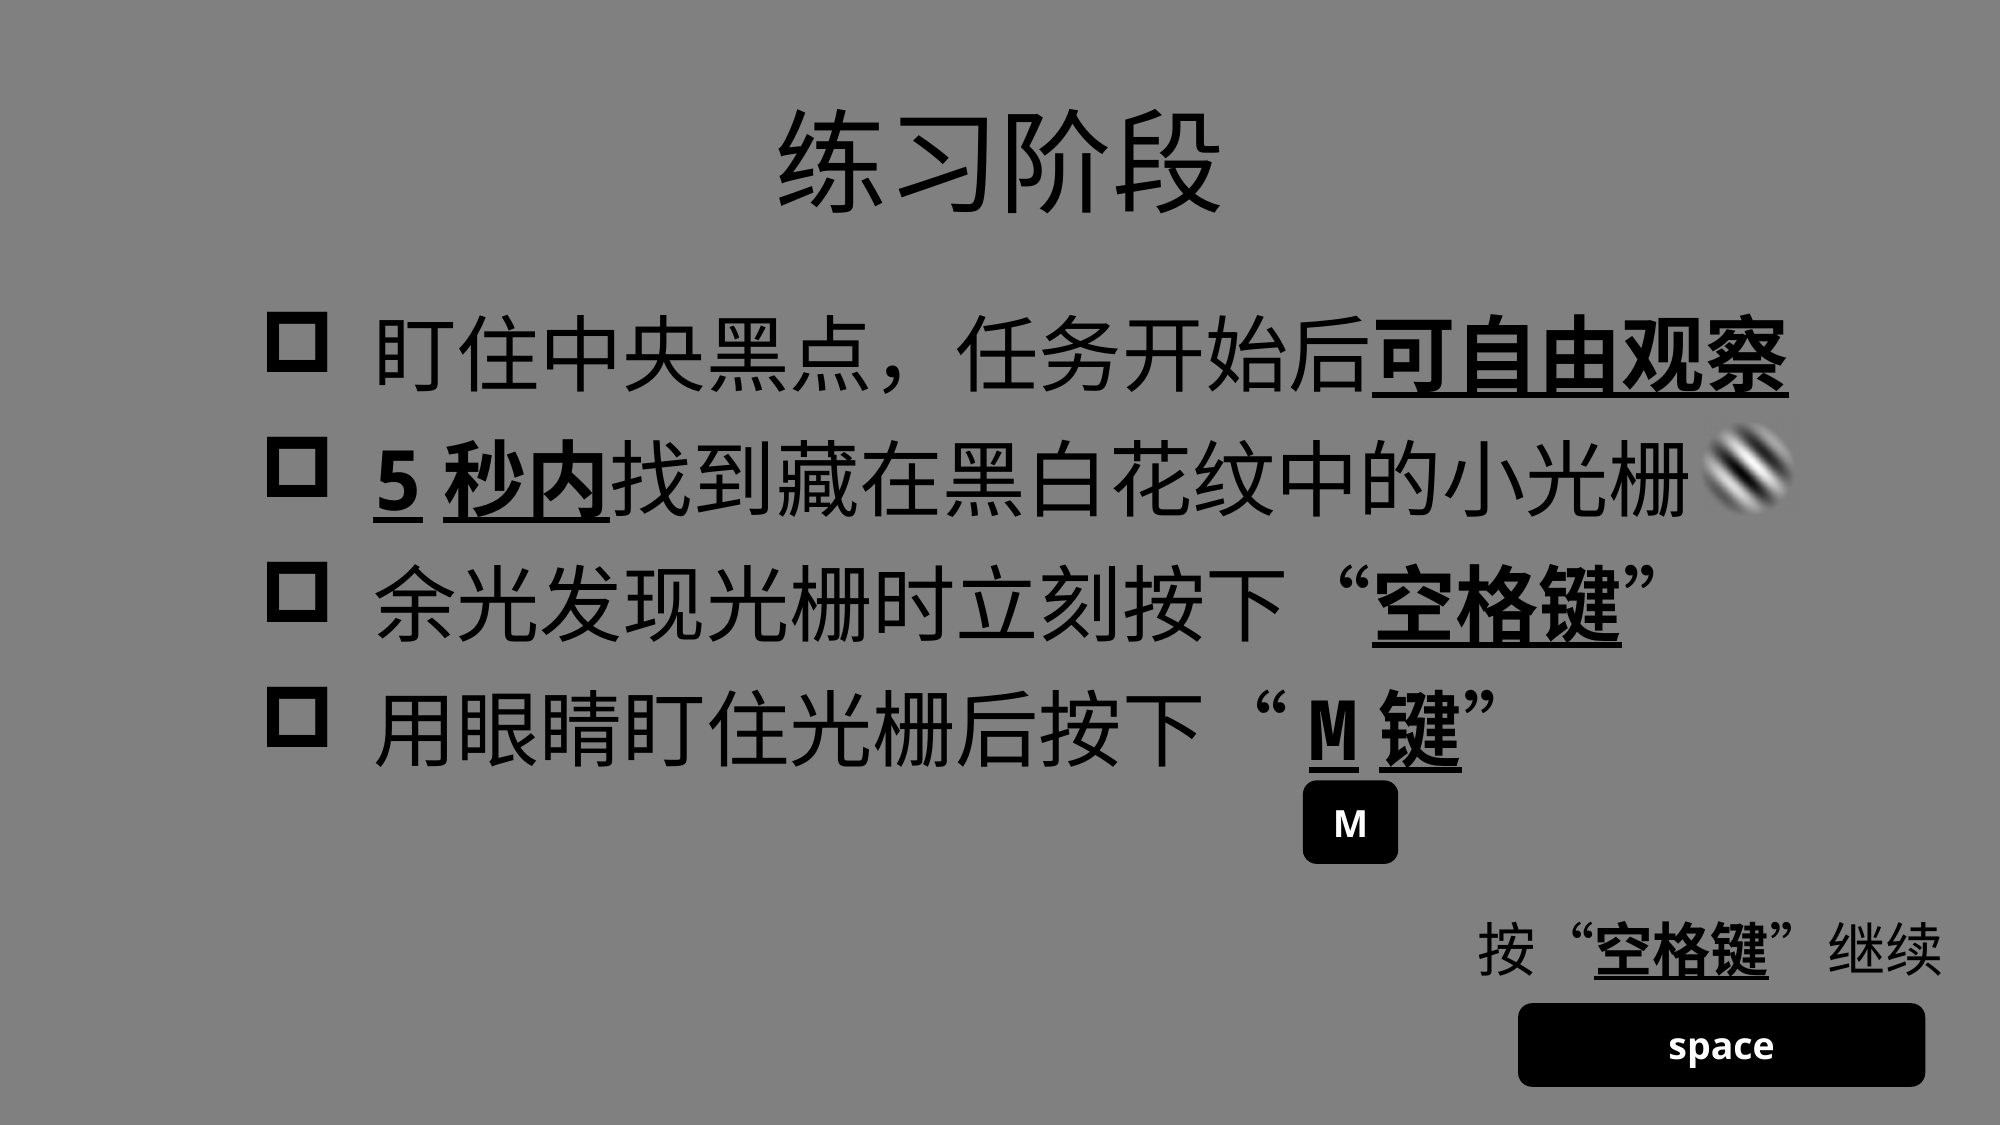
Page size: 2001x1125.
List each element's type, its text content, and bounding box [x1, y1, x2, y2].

text_box 练习阶段 [447, 84, 1553, 235]
picture [1698, 417, 1800, 516]
text_box M [1301, 778, 1400, 866]
text_box 盯住中央黑点，任务开始后可自由观察 5秒内找到藏在黑白花纹中的小光栅 余光发现光栅时立刻按下“空格键” 用眼睛盯住光栅后按下“M键” [246, 269, 1840, 785]
text_box 按“空格键”继续 [1453, 906, 1968, 991]
text_box space [1516, 1001, 1927, 1089]
